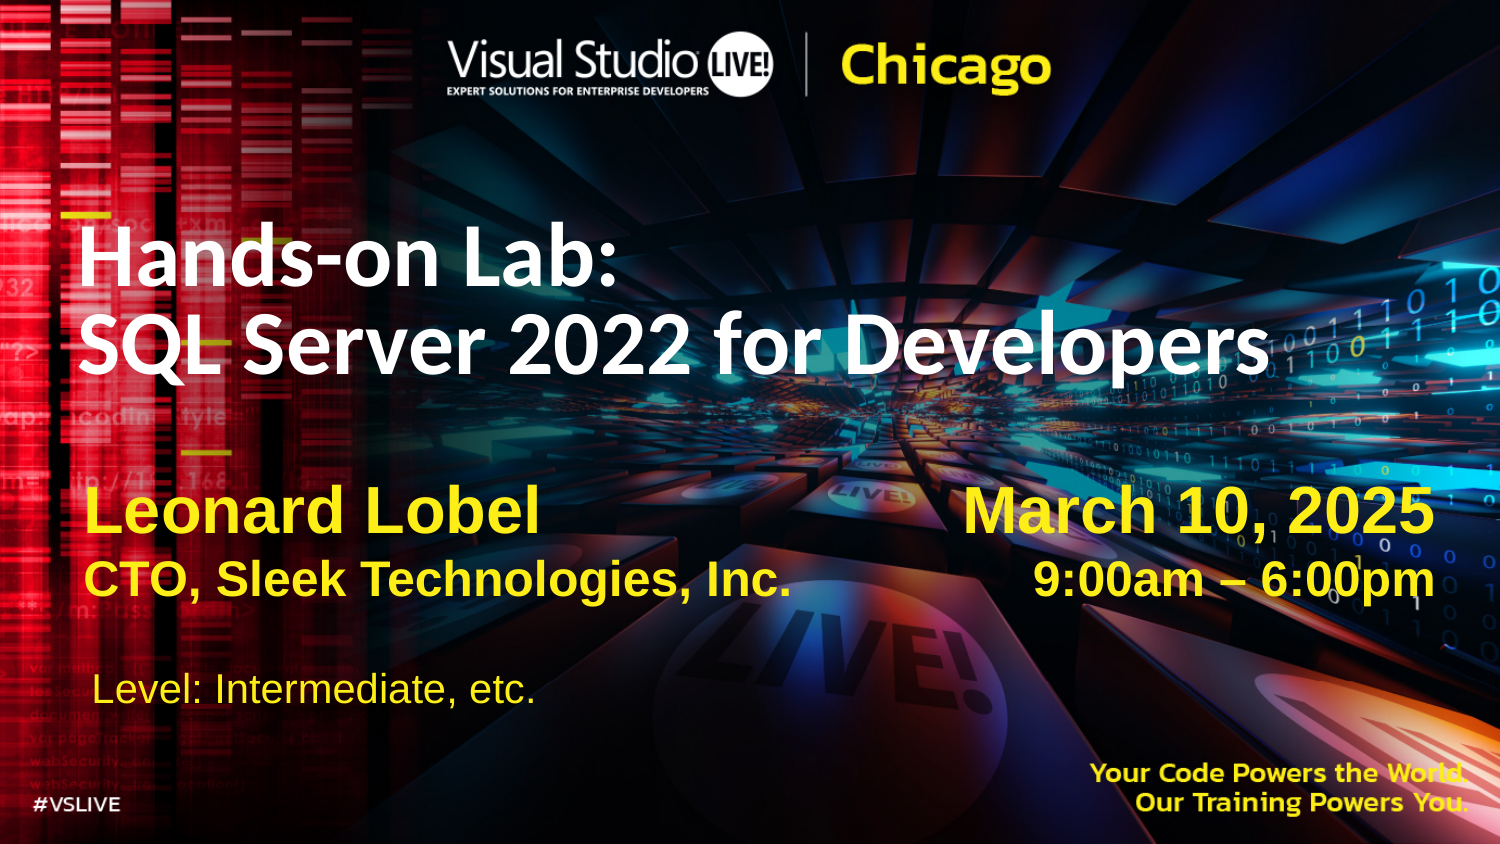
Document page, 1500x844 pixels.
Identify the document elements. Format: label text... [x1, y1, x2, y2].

picture [1328, 359, 1340, 364]
picture [0, 0, 1500, 844]
picture [1313, 352, 1335, 358]
text_box March 10, 2025 9:00am – 6:00pm [650, 459, 1450, 632]
picture [1482, 385, 1500, 390]
text_box Leonard Lobel CTO, Sleek Technologies, Inc. [69, 459, 650, 632]
text_box Level: Intermediate, etc. [0, 653, 552, 759]
picture [1485, 314, 1494, 319]
text_box Hands-on Lab: SQL Server 2022 for Developers [62, 211, 1313, 397]
